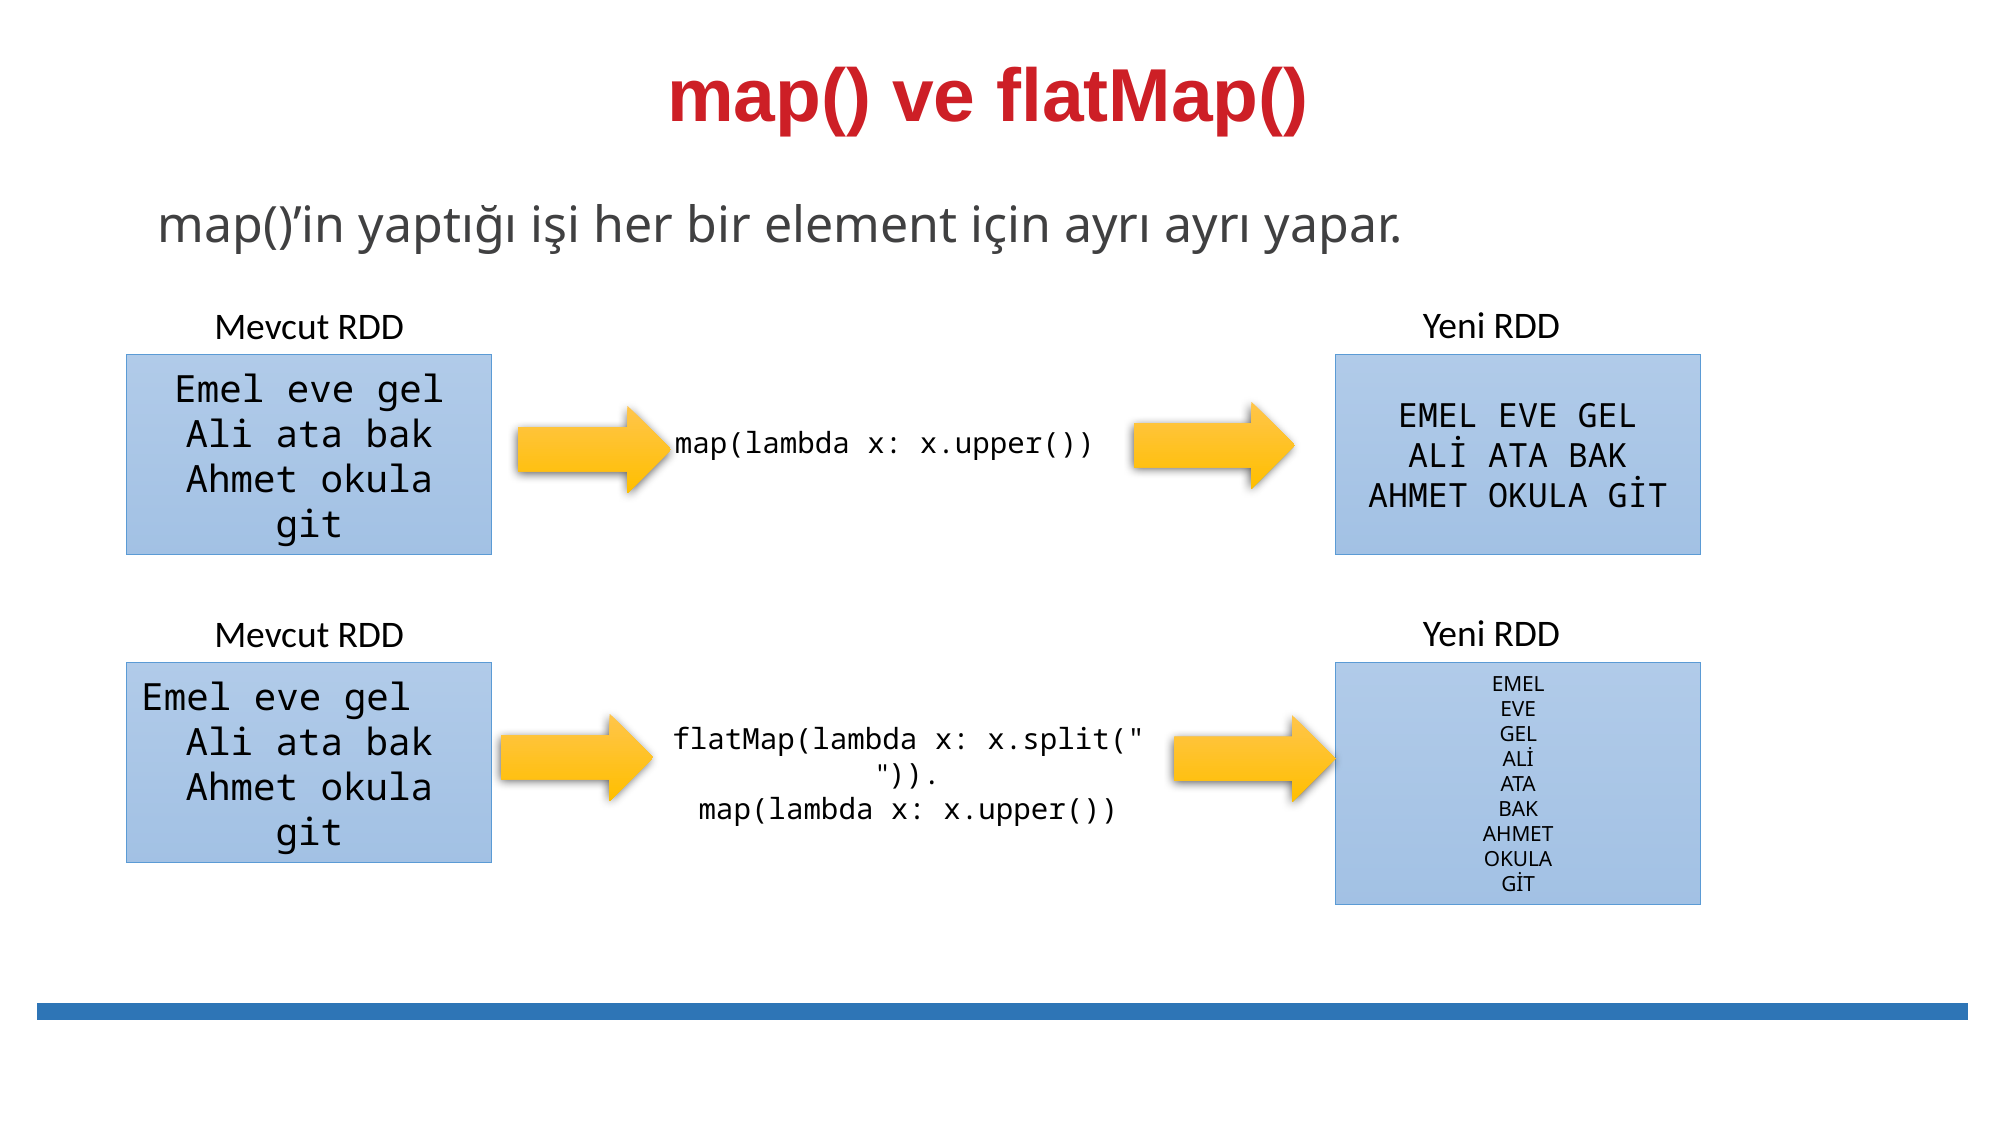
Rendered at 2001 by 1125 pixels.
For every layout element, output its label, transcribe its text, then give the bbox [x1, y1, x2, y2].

text_box [518, 405, 671, 493]
text_box Mevcut RDD [199, 602, 420, 663]
text_box [1133, 401, 1295, 489]
text_box Emel eve gel Ali ata bak Ahmet okula git [126, 354, 492, 555]
text_box flatMap(lambda x: x.split(" ")). map(lambda x: x.upper()) [642, 712, 1175, 833]
text_box Emel eve gel Ali ata bak Ahmet okula git [126, 662, 492, 863]
text_box Yeni RDD [1408, 293, 1576, 354]
text_box Mevcut RDD [199, 294, 420, 354]
text_box EMEL EVE GEL ALİ ATA BAK AHMET OKULA GİT [1335, 354, 1701, 555]
text_box map()’in yaptığı işi her bir element için ayrı ayrı yapar. [142, 155, 1769, 261]
text_box Yeni RDD [1408, 601, 1576, 662]
text_box EMEL EVE GEL ALİ ATA BAK AHMET OKULA GİT [1335, 662, 1701, 905]
text_box map(lambda x: x.upper()) [653, 417, 1116, 468]
text_box [500, 713, 654, 801]
title map() ve flatMap() [238, 34, 1739, 146]
text_box [1174, 715, 1336, 803]
